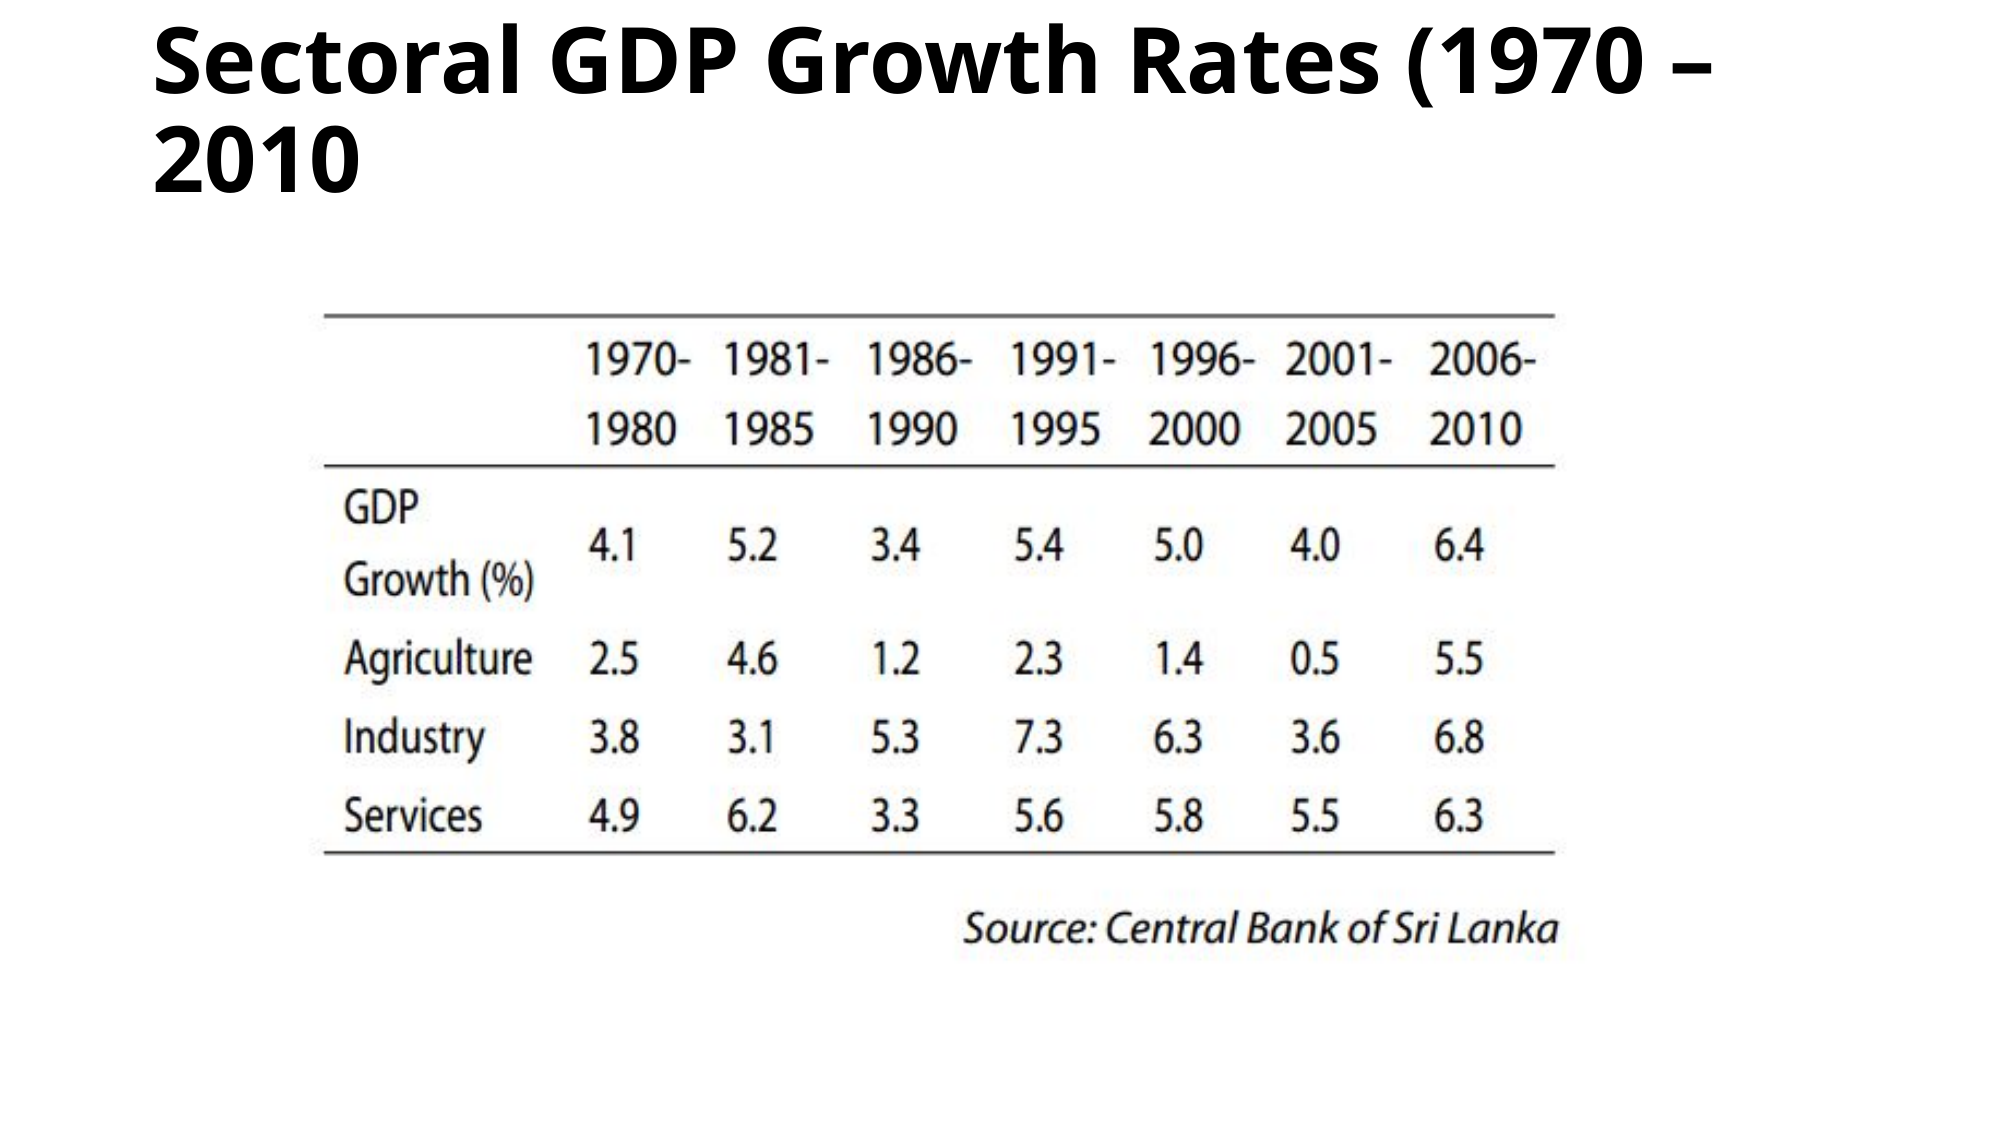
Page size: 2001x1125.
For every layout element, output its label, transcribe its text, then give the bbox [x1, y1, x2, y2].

title Sectoral GDP Growth Rates (1970 – 2010 [137, 59, 1863, 278]
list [257, 262, 1665, 1009]
